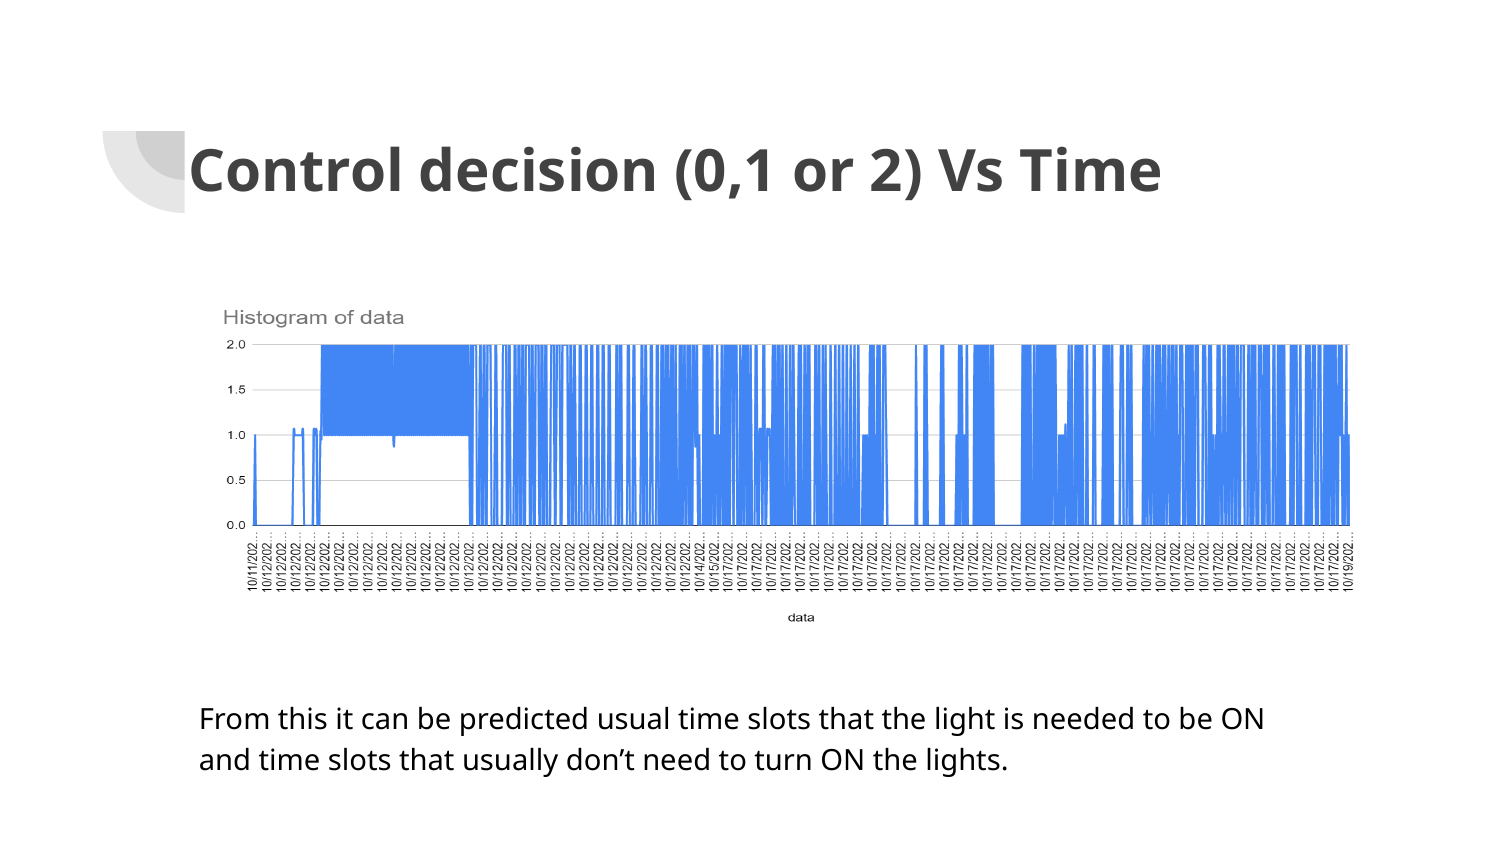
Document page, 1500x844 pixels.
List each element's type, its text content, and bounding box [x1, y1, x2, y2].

title Control decision (0,1 or 2) Vs Time [173, 118, 1327, 283]
text_box From this it can be predicted usual time slots that the light is needed to be ON and time slots that usually don’t need to turn ON the lights. [183, 680, 1317, 826]
picture [200, 291, 1371, 641]
